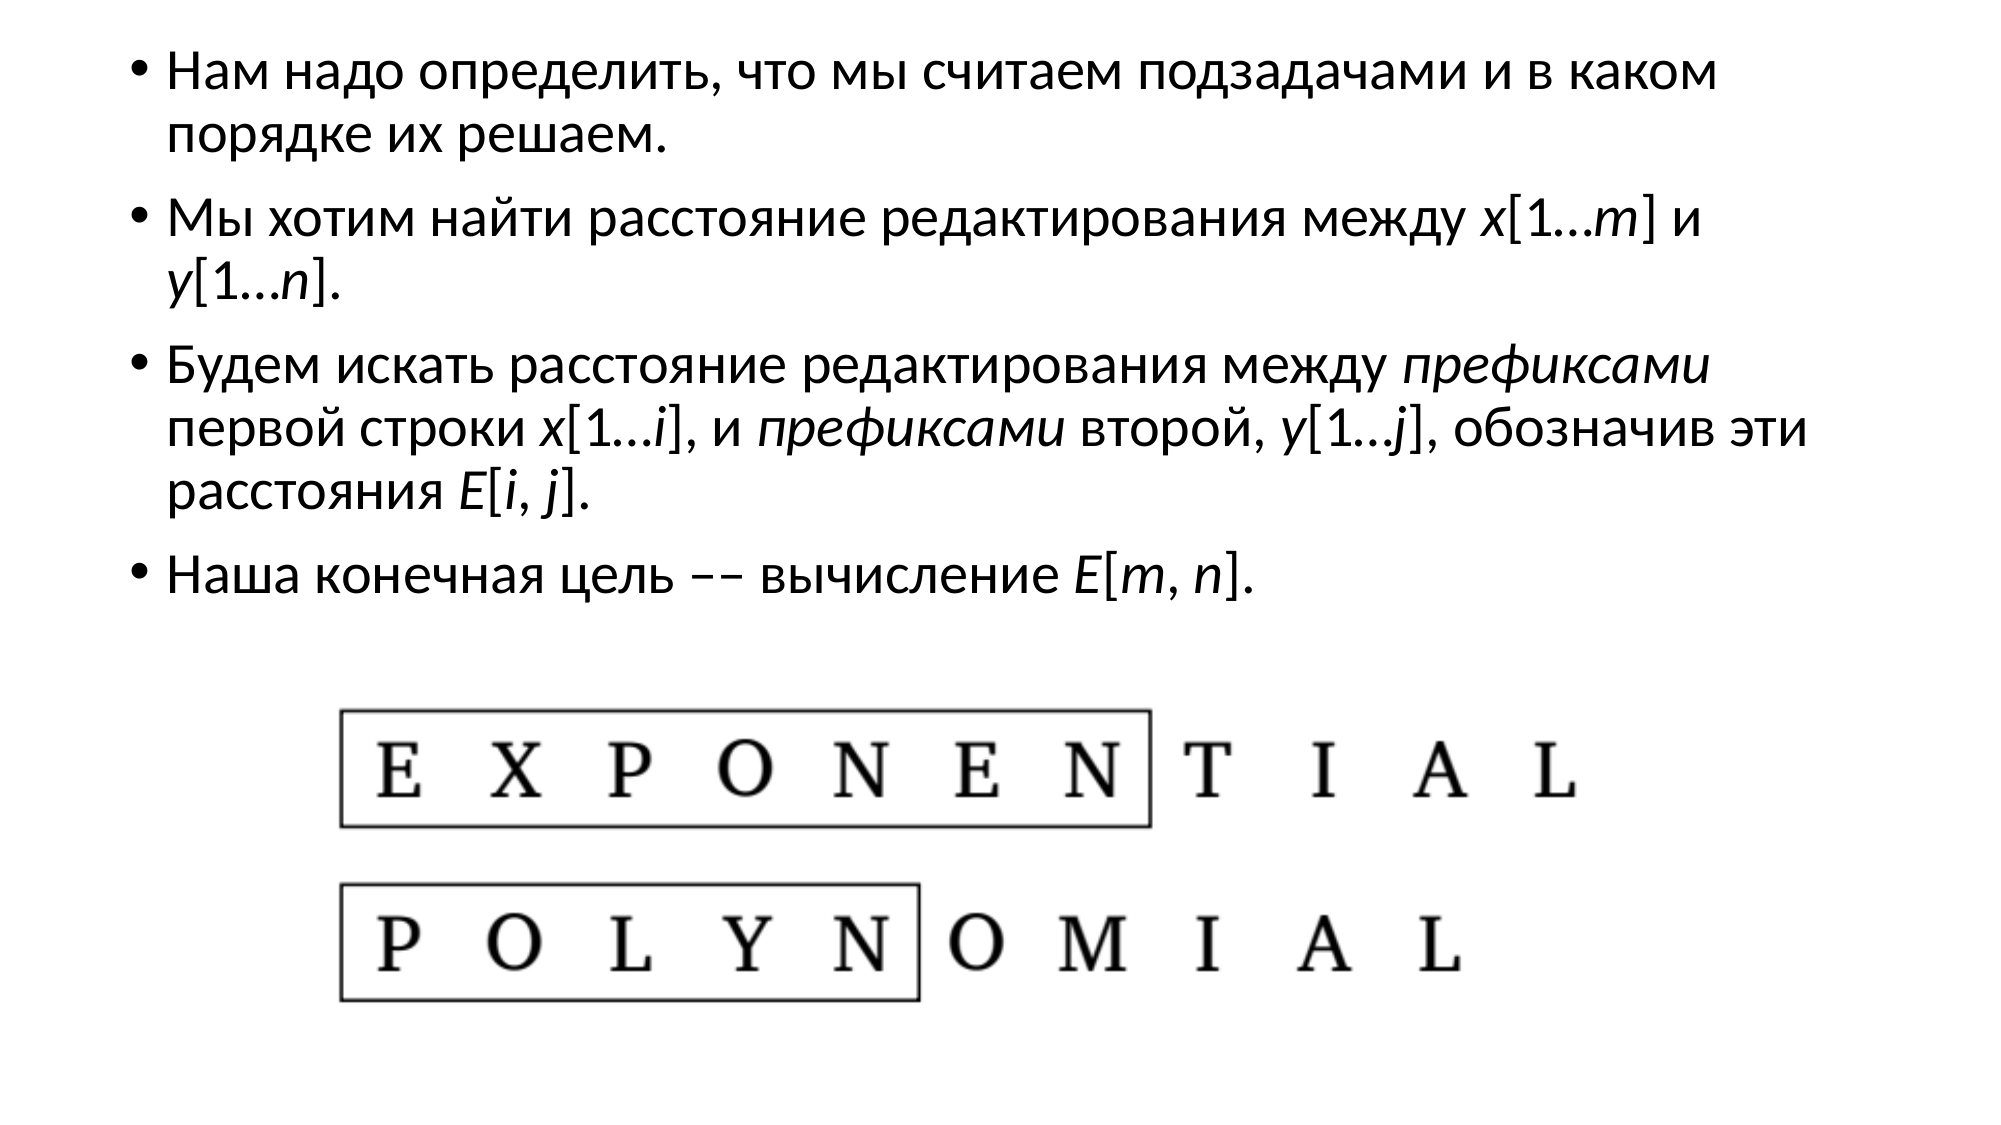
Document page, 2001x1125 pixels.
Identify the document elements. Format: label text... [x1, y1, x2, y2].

list Нам надо определить, что мы считаем подзадачами и в каком порядке их решаем. Мы хотим найти расстояние редактирования между x[1‌…m] и y[1…‌n]. Будем искать расстояние редактирования между префиксами первой строки x[1…‌i], и префиксами второй, y[1…‌j], обозначив эти расстояния E[i, j]. Наша конечная цель –– вычисление E[m, n]. [114, 32, 1840, 746]
picture [317, 665, 1637, 1042]
